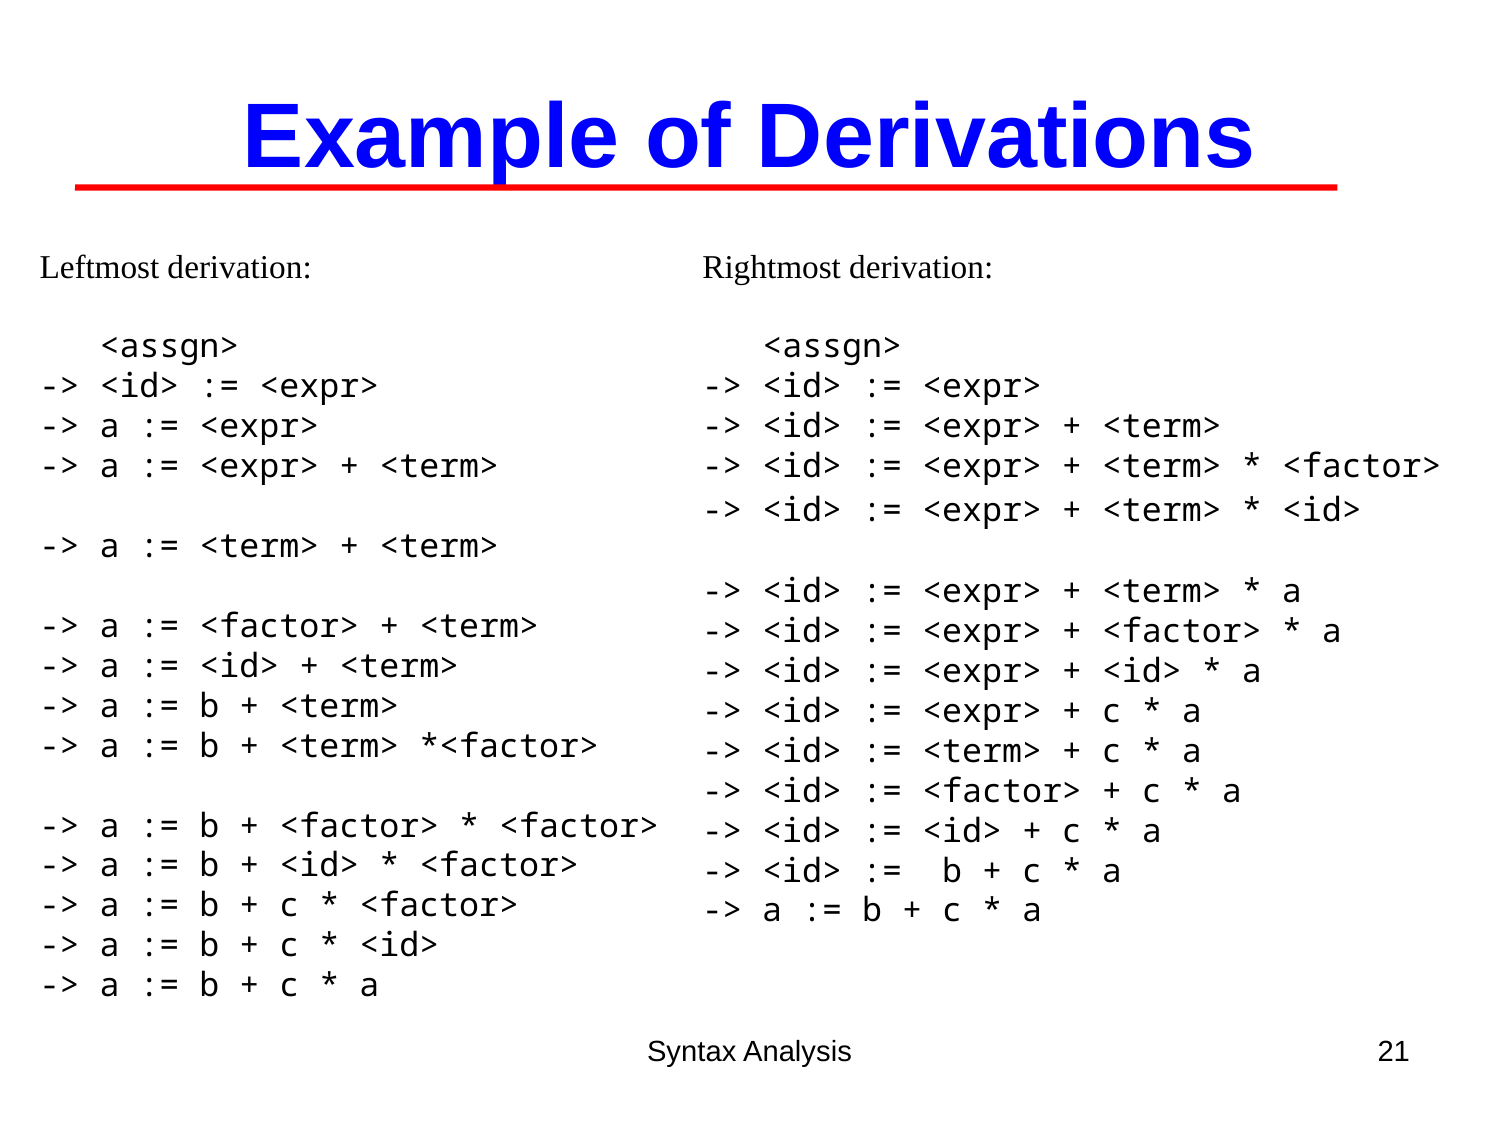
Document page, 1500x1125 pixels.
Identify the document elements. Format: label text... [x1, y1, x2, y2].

slide_number 21 [1074, 1024, 1426, 1103]
text_box Rightmost derivation: <assgn> -> <id> := <expr> -> <id> := <expr> + <term> -> <id> := <expr> + <term> * <factor> -> <id> := <expr> + <term> * <id> -> <id> := <expr> + <term> * a -> <id> := <expr> + <factor> * a -> <id> := <expr> + <id> * a -> <id> := <expr> + c * a -> <id> := <term> + c * a -> <id> := <factor> + c * a -> <id> := <id> + c * a -> <id> := b + c * a -> a := b + c * a [687, 237, 1475, 936]
text_box Leftmost derivation: <assgn> -> <id> := <expr> -> a := <expr> -> a := <expr> + <term> -> a := <term> + <term> -> a := <factor> + <term> -> a := <id> + <term> -> a := b + <term> -> a := b + <term> *<factor> -> a := b + <factor> * <factor> -> a := b + <id> * <factor> -> a := b + c * <factor> -> a := b + c * <id> -> a := b + c * a [24, 237, 688, 1011]
footer Syntax Analysis [512, 1024, 988, 1103]
title Example of Derivations [74, 37, 1426, 226]
